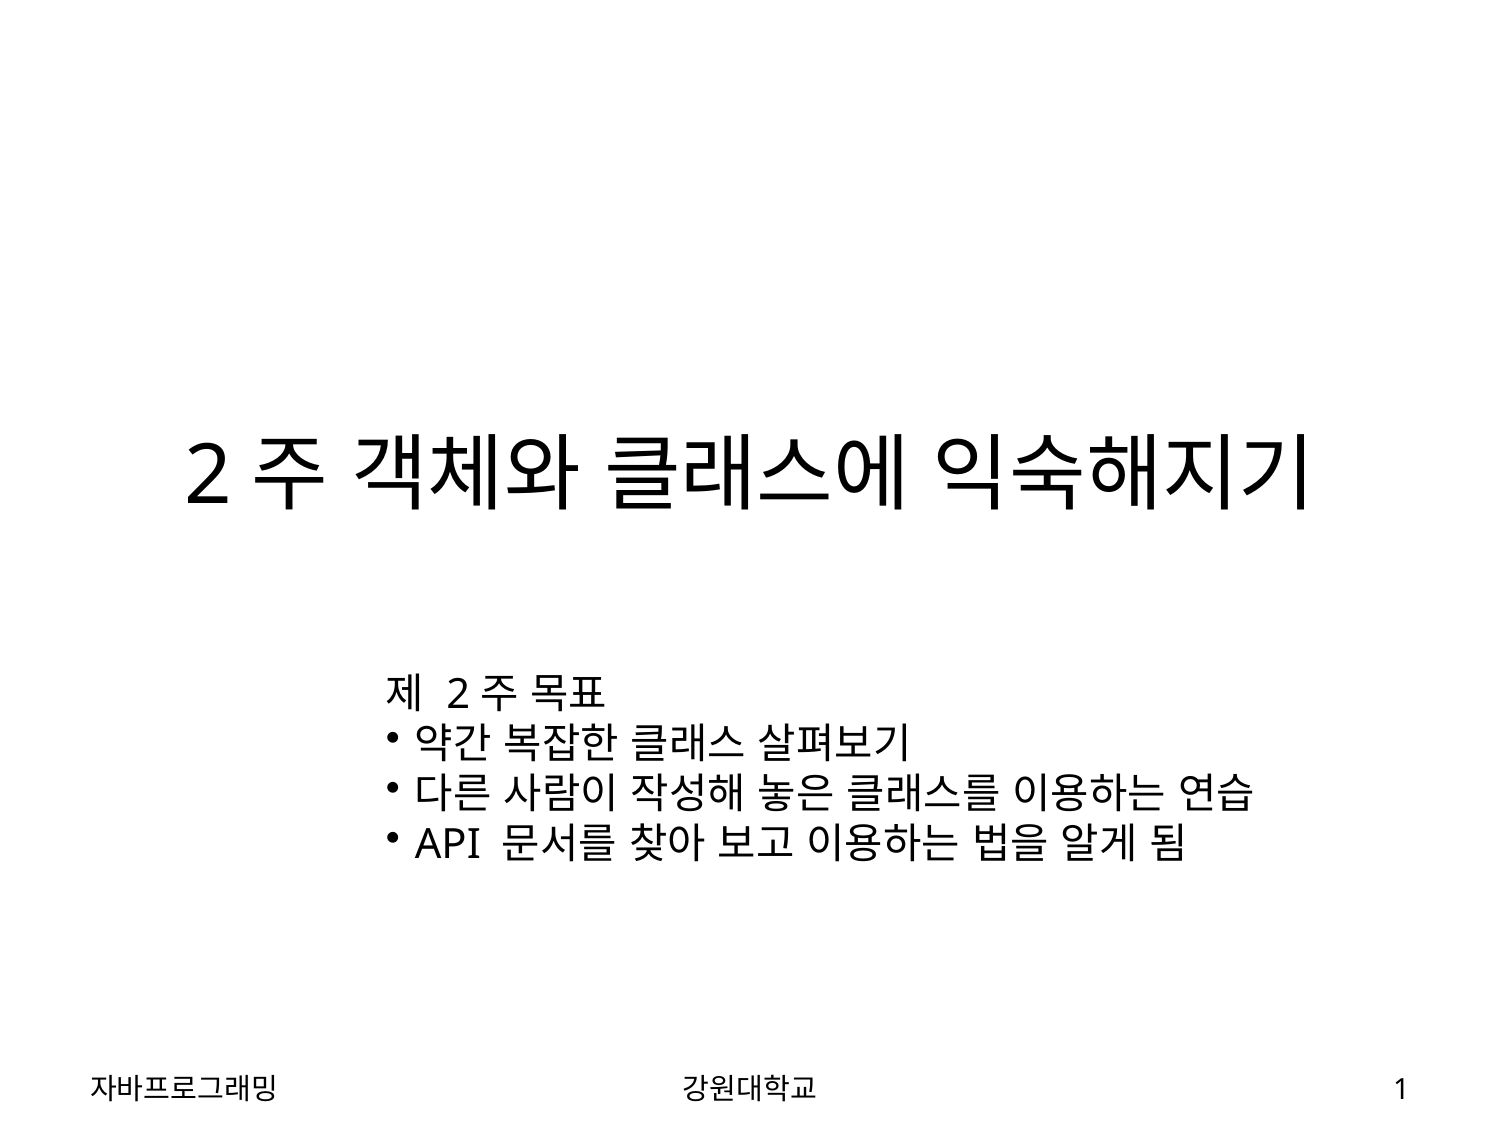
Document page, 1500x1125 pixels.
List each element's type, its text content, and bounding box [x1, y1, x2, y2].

slide_number 1 [1074, 1062, 1426, 1103]
text_box 제 2주 목표 약간 복잡한 클래스 살펴보기 다른 사람이 작성해 놓은 클래스를 이용하는 연습 API 문서를 찾아 보고 이용하는 법을 알게 됨 [371, 659, 1271, 875]
footer 강원대학교 [512, 1062, 988, 1103]
title 2주 객체와 클래스에 익숙해지기 [112, 349, 1388, 591]
slide_number 자바프로그래밍 [74, 1062, 476, 1103]
